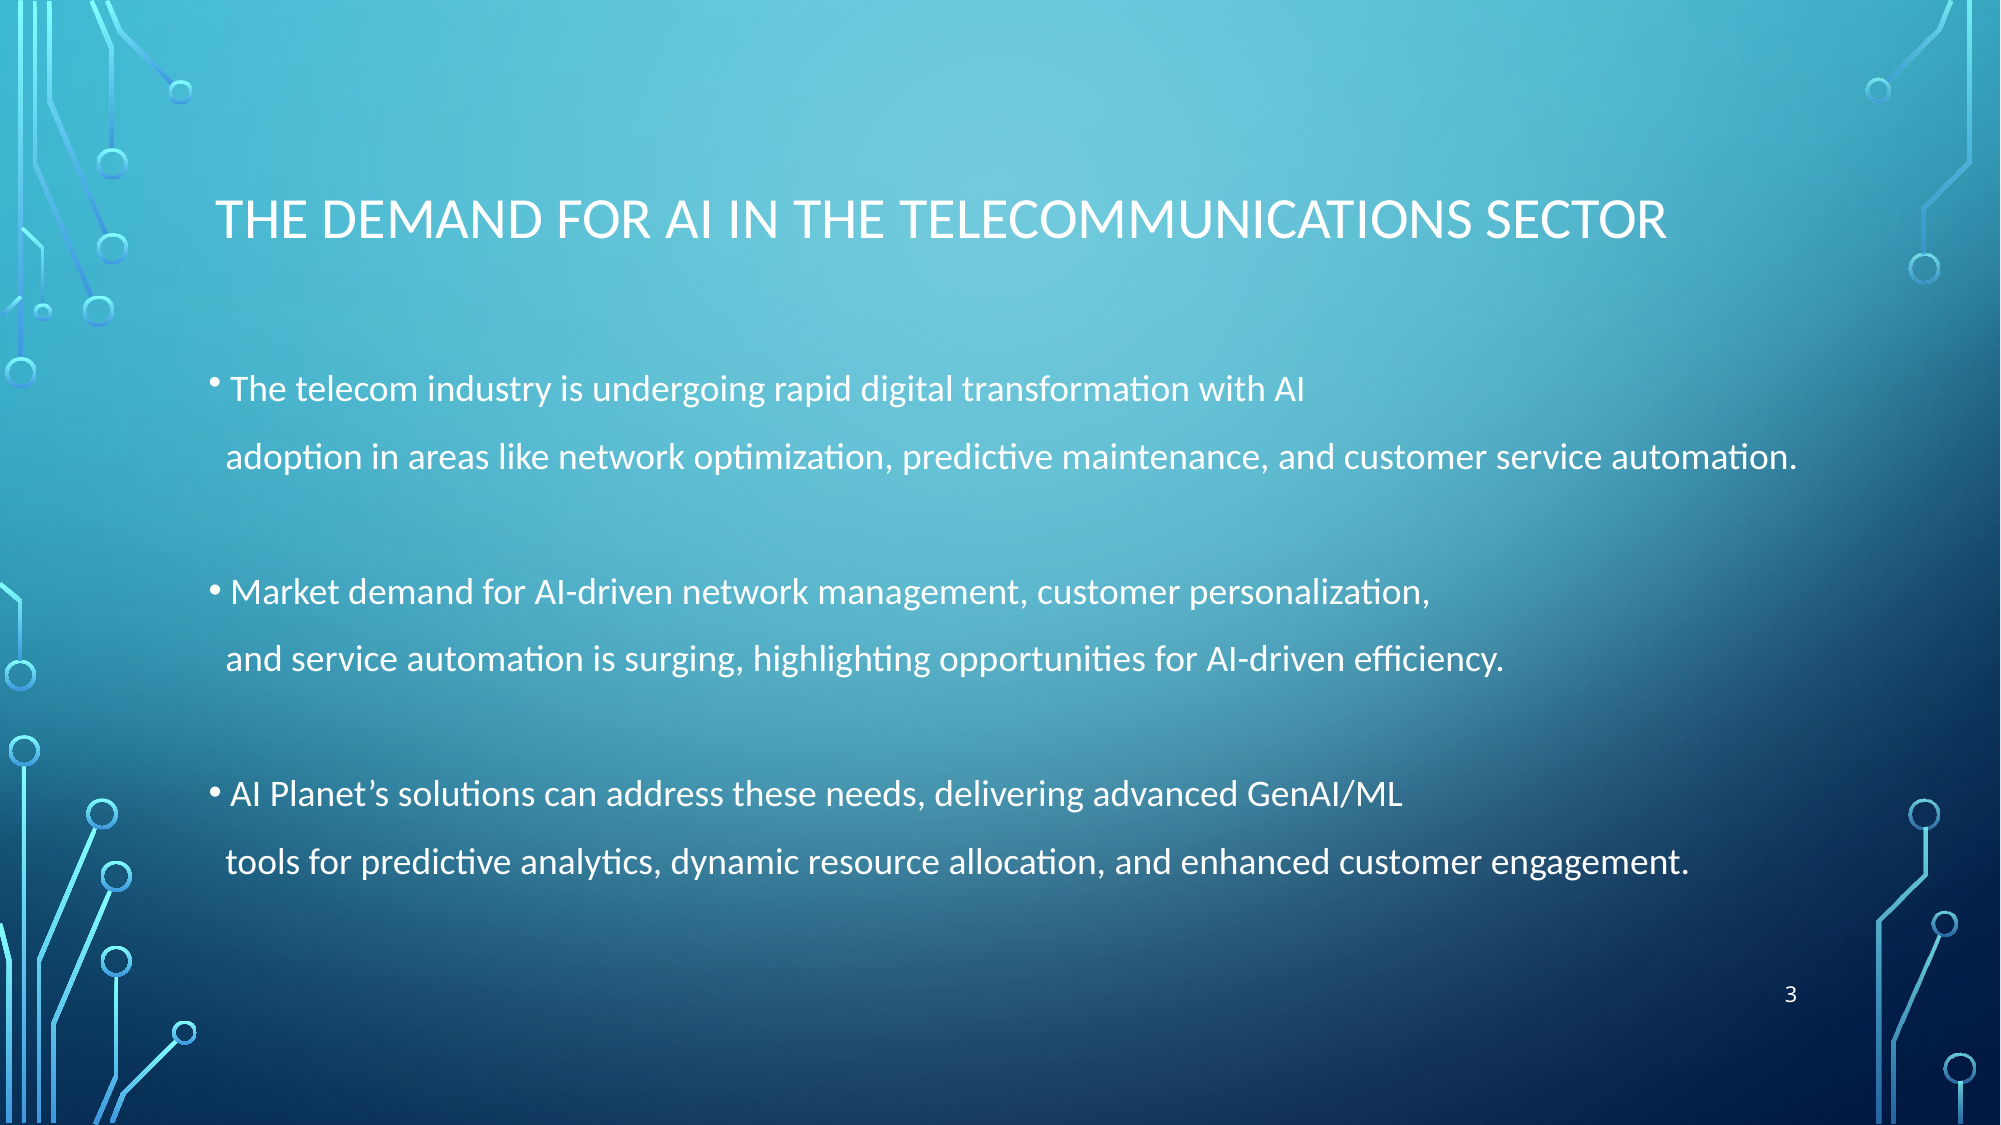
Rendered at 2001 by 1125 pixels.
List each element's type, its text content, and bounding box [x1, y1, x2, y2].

slide_number 3 [1685, 965, 1813, 1025]
title The Demand for AI in the Telecommunications Sector [187, 153, 1813, 355]
list The telecom industry is undergoing rapid digital transformation with AI adoption in areas like network optimization, predictive maintenance, and customer service automation. Market demand for AI-driven network management, customer personalization, and service automation is surging, highlighting opportunities for AI-driven efficiency. AI Planet’s solutions can address these needs, delivering advanced GenAI/ML tools for predictive analytics, dynamic resource allocation, and enhanced customer engagement. [193, 262, 1835, 916]
